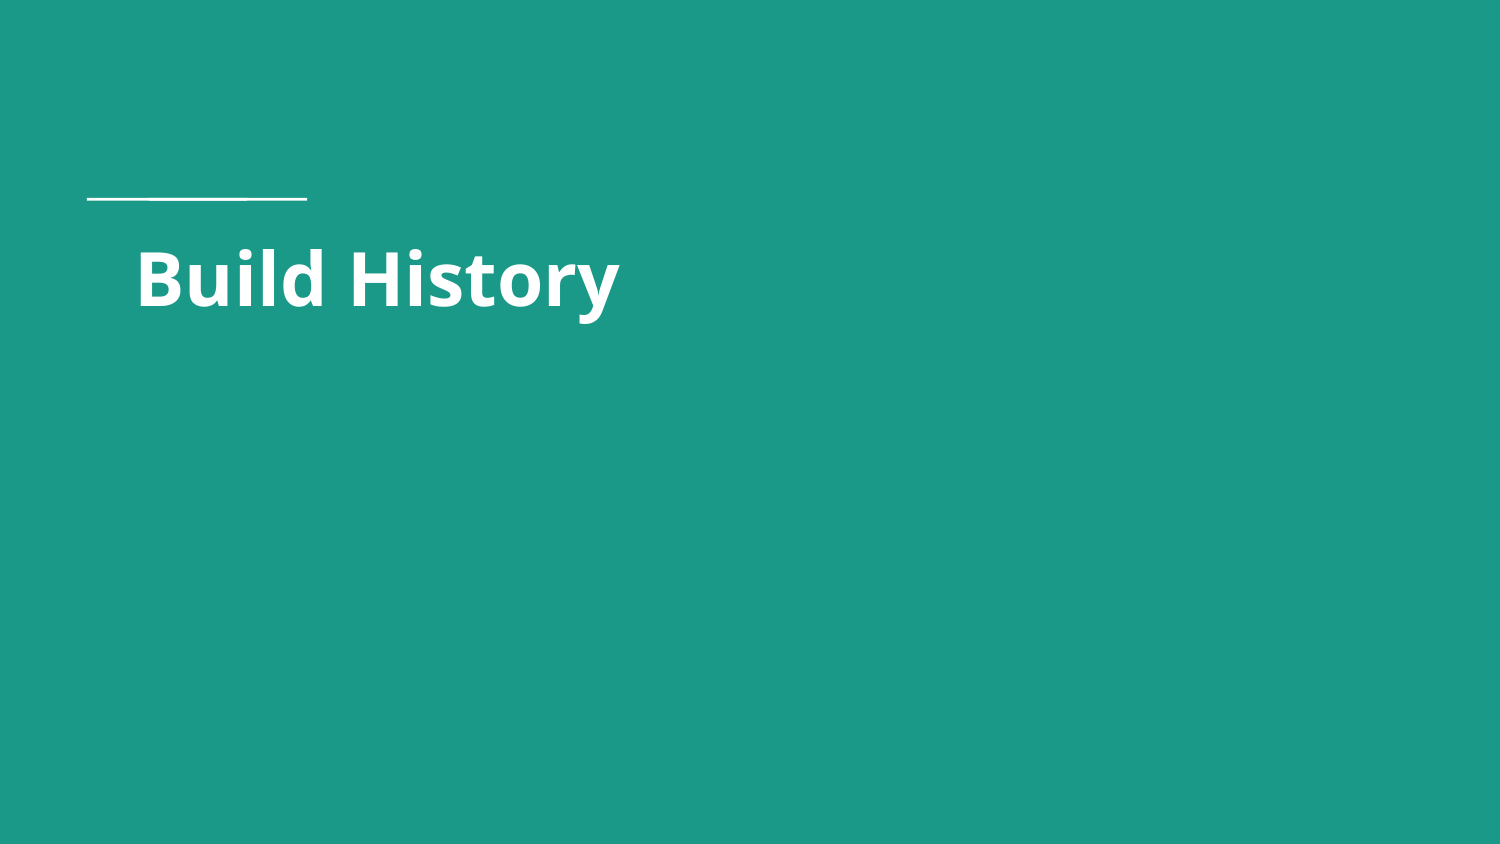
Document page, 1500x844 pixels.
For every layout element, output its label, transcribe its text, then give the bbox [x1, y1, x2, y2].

title Build History [119, 216, 1381, 466]
